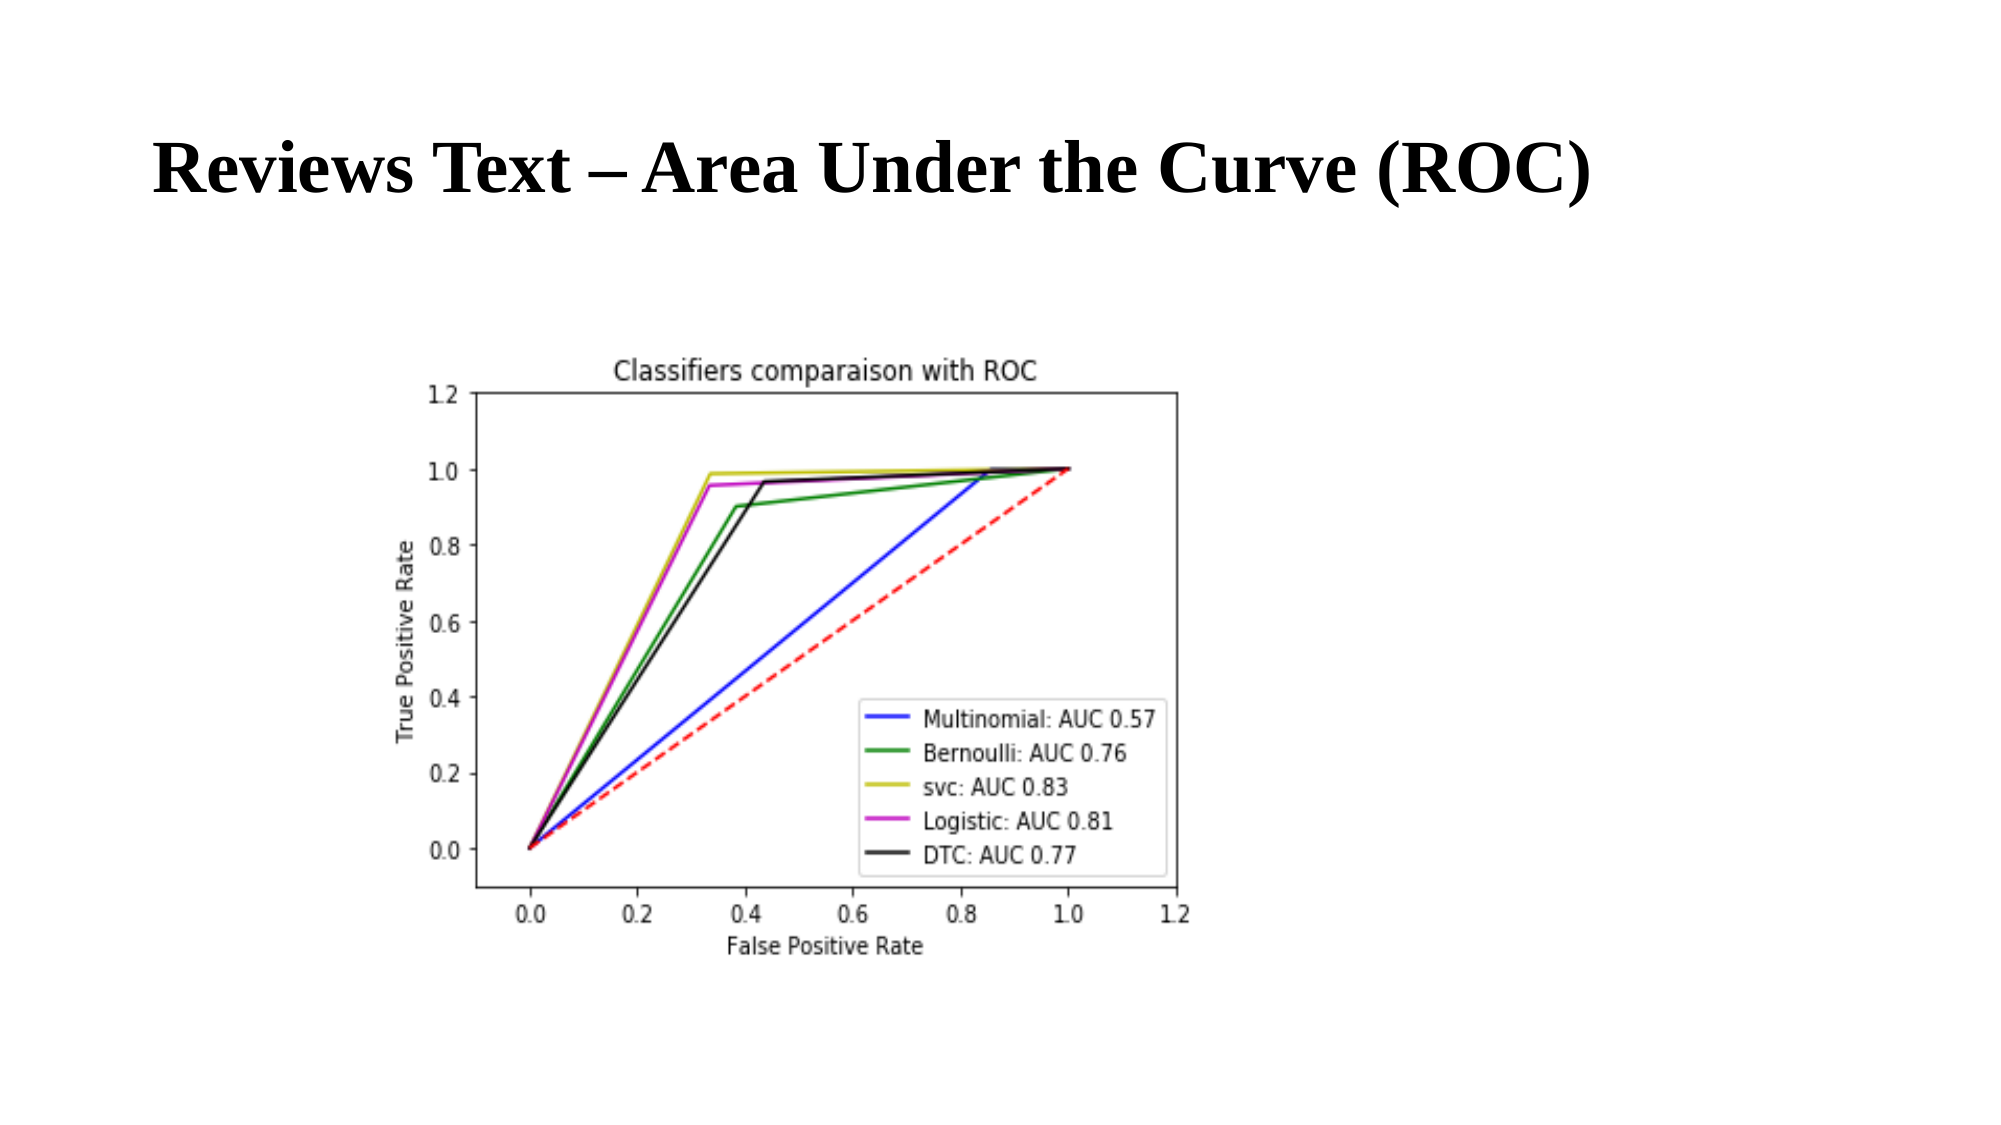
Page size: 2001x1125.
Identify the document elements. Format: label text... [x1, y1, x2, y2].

picture [386, 329, 1367, 1005]
title Reviews Text – Area Under the Curve (ROC) [137, 59, 1863, 278]
